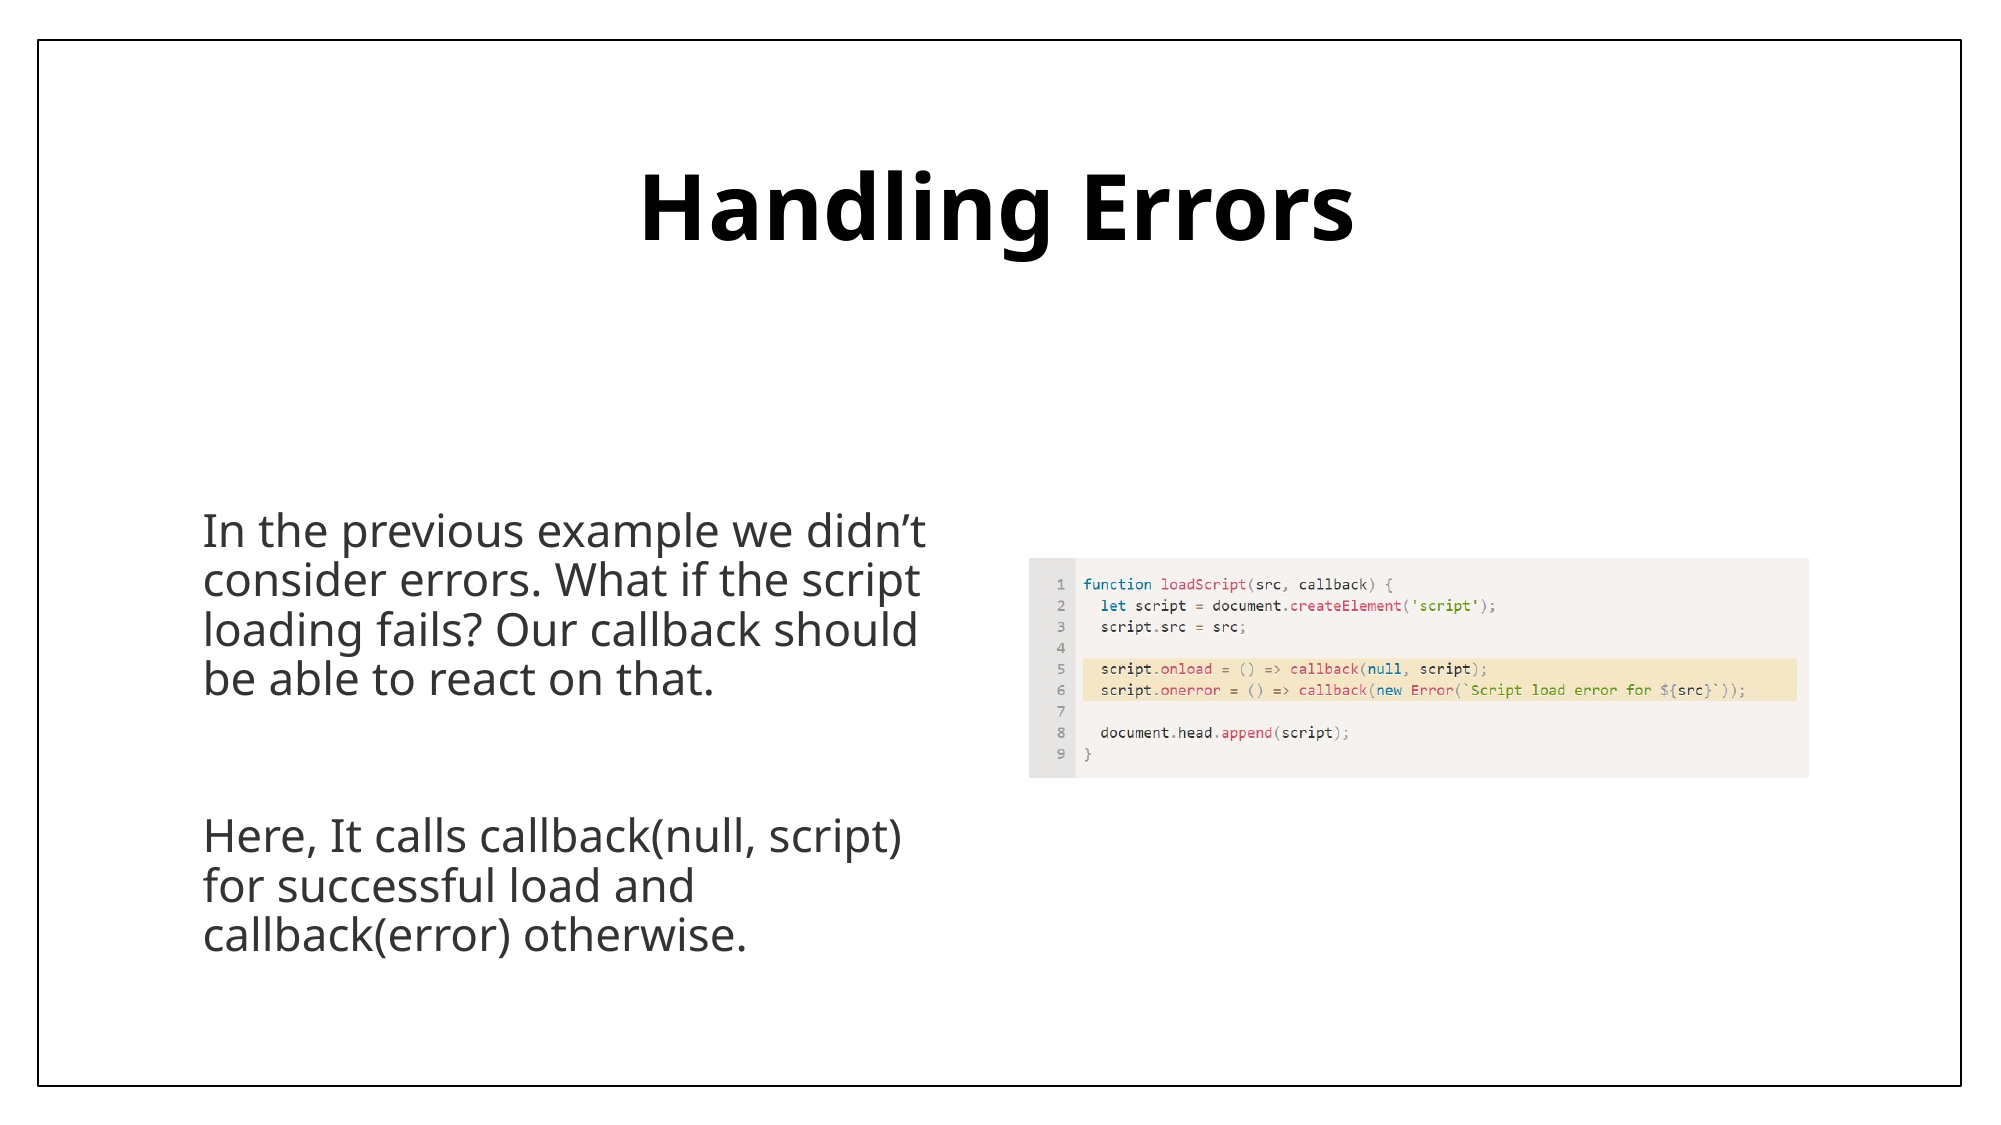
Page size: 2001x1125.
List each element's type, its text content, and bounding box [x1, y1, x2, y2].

title Handling Errors [187, 99, 1808, 323]
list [1027, 556, 1809, 778]
list In the previous example we didn’t consider errors. What if the script loading fails? Our callback should be able to react on that. Here, It calls callback(null, script) for successful load and callback(error) otherwise. [187, 337, 968, 998]
